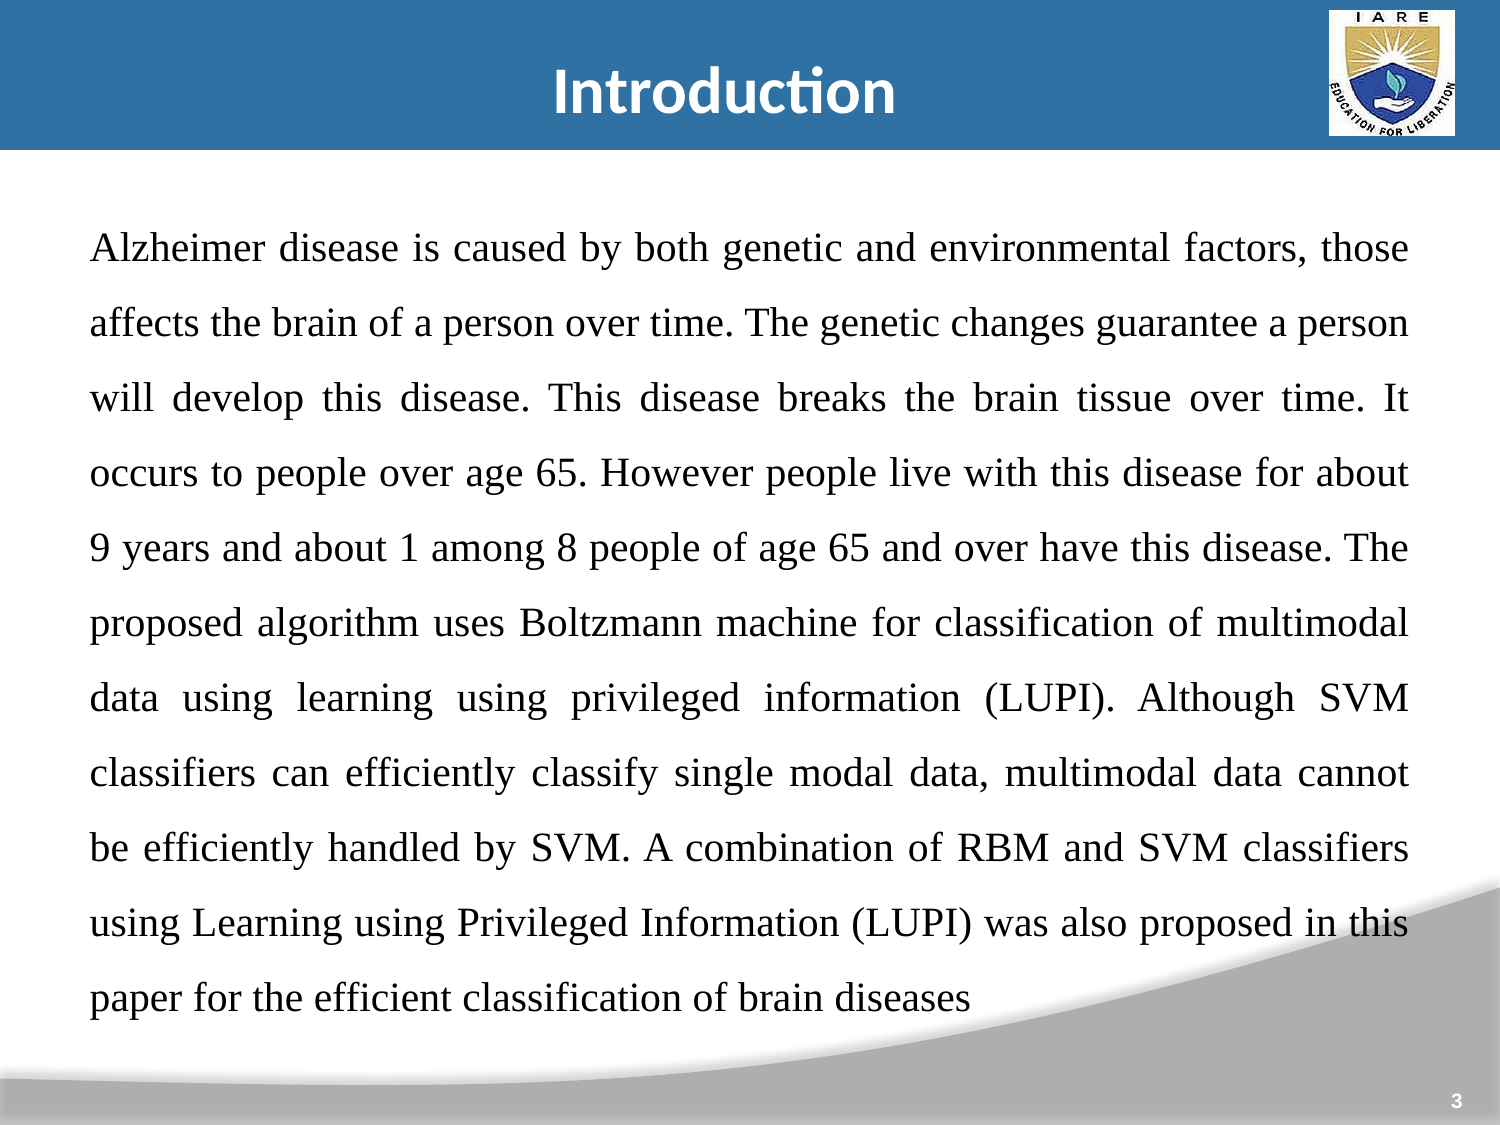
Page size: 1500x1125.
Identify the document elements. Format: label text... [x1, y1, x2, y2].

text_box Alzheimer disease is caused by both genetic and environmental factors, those affects the brain of a person over time. The genetic changes guarantee a person will develop this disease. This disease breaks the brain tissue over time. It occurs to people over age 65. However people live with this disease for about 9 years and about 1 among 8 people of age 65 and over have this disease. The proposed algorithm uses Boltzmann machine for classification of multimodal data using learning using privileged information (LUPI). Although SVM classifiers can efficiently classify single modal data, multimodal data cannot be efficiently handled by SVM. A combination of RBM and SVM classifiers using Learning using Privileged Information (LUPI) was also proposed in this paper for the efficient classification of brain diseases [74, 187, 1426, 1028]
picture [1329, 10, 1456, 136]
text_box Introduction [537, 39, 1319, 135]
slide_number 3 [1337, 1053, 1463, 1114]
